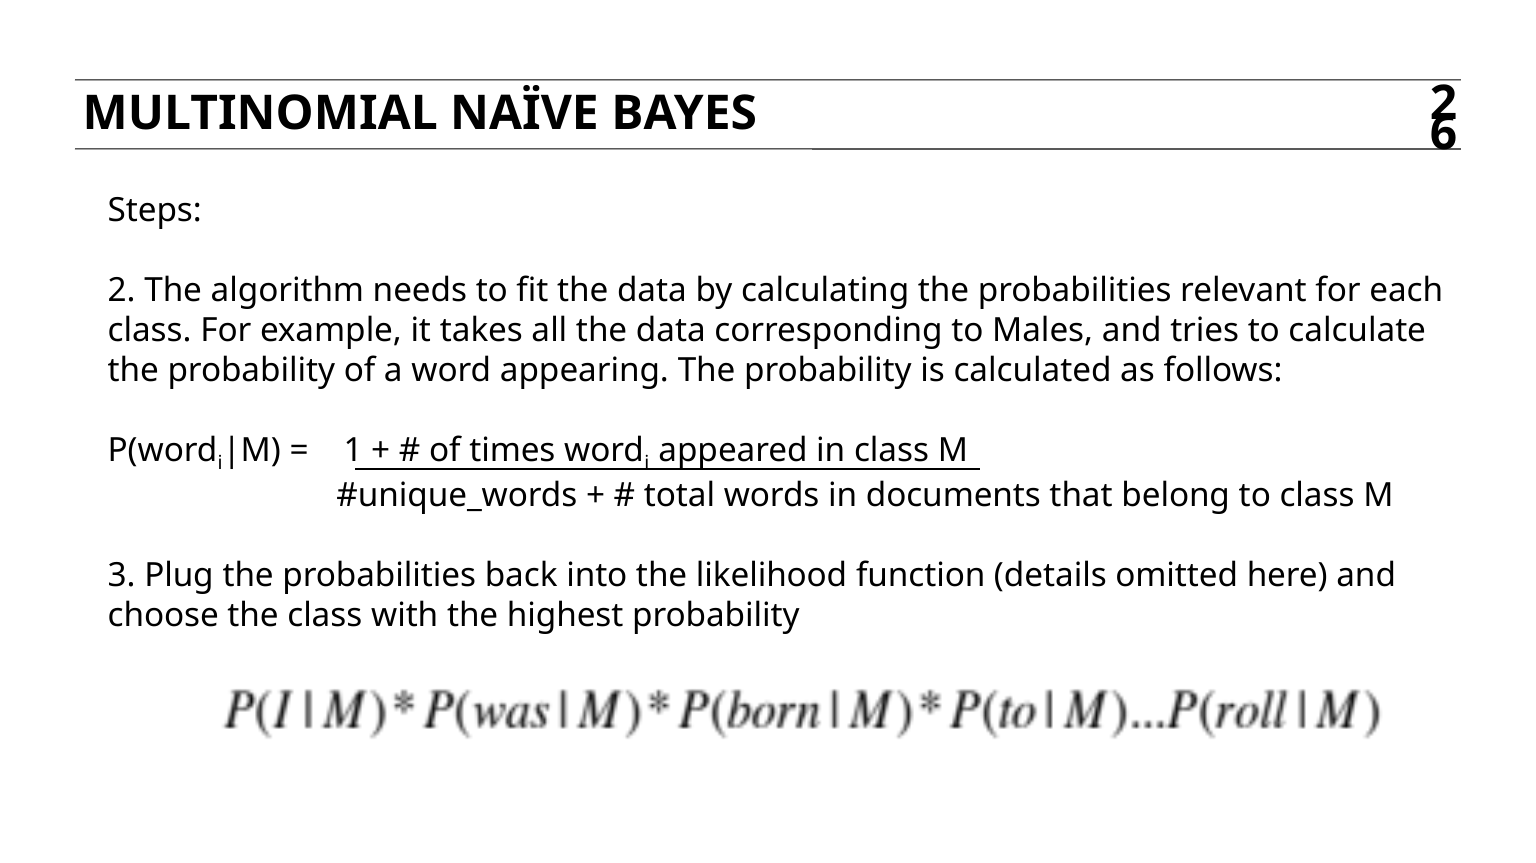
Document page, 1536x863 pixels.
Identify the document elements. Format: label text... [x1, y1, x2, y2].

list Multinomial naïve bayes [67, 81, 1118, 132]
slide_number 26 [1419, 86, 1461, 138]
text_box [217, 680, 1387, 747]
text_box Steps: 2. The algorithm needs to fit the data by calculating the probabilities relevant for each class. For example, it takes all the data corresponding to Males, and tries to calculate the probability of a word appearing. The probability is calculated as follows: P(wordi|M) = 1 + # of times wordi appeared in class M #unique_words + # total words in documents that belong to class M 3. Plug the probabilities back into the likelihood function (details omitted here) and choose the class with the highest probability [92, 181, 1468, 681]
